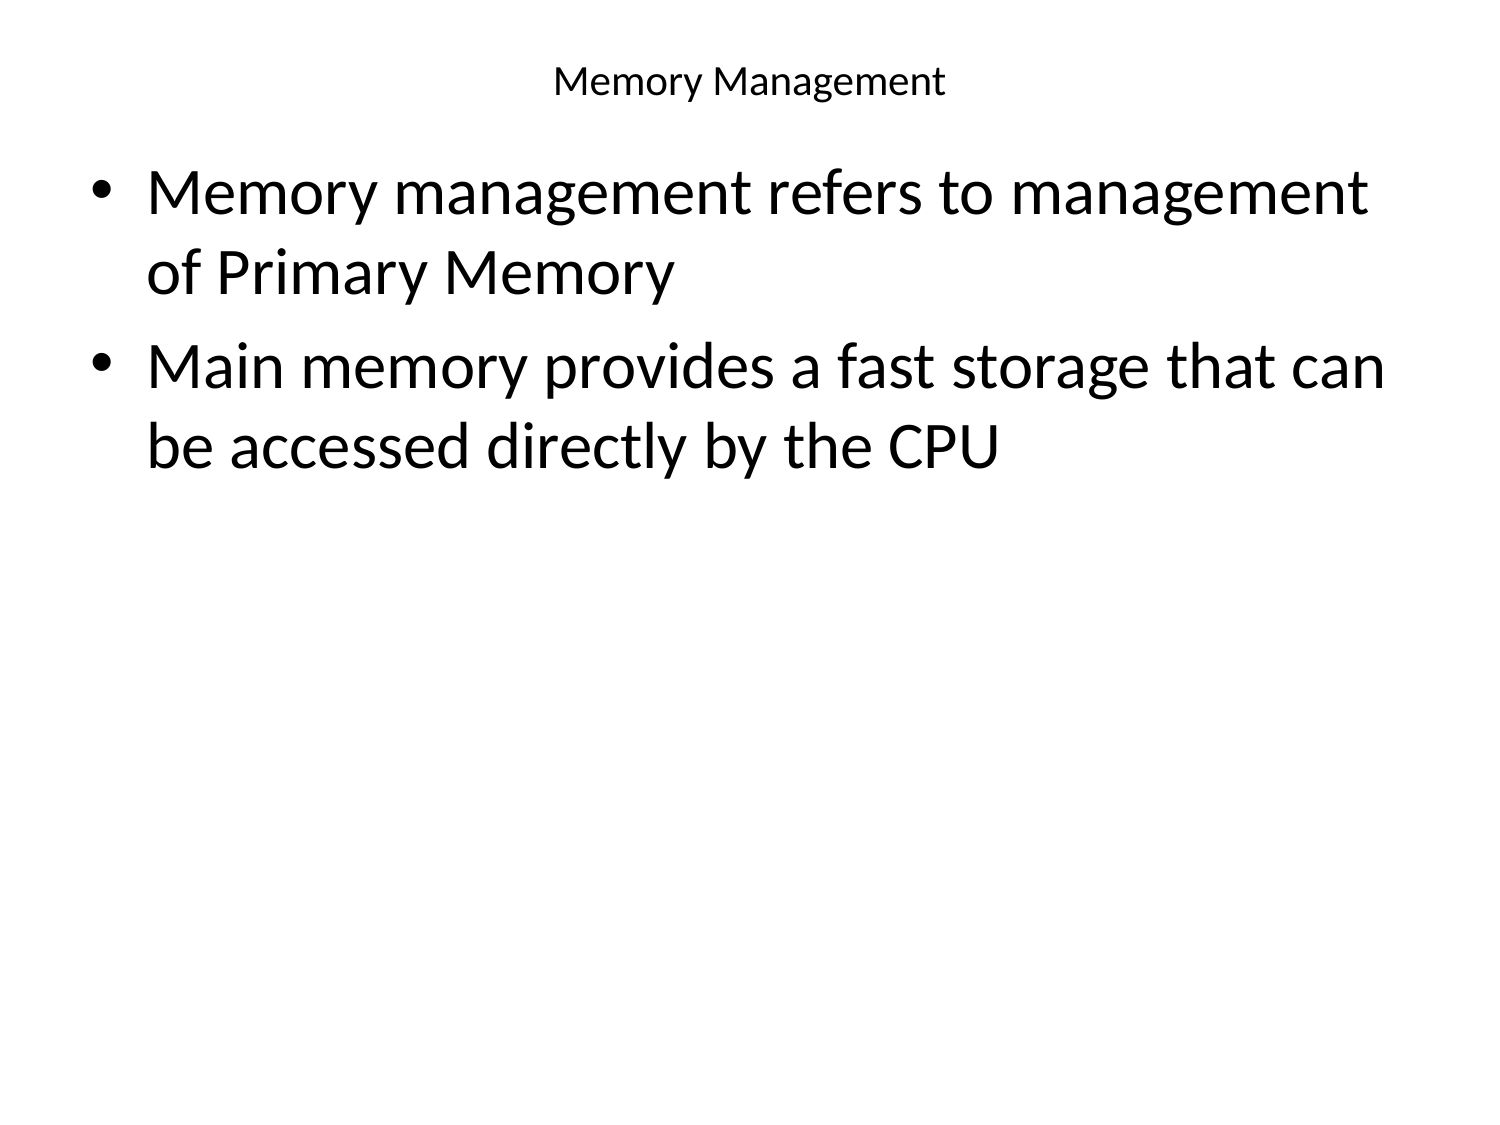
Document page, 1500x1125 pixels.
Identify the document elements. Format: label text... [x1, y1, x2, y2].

list Memory management refers to management of Primary Memory Main memory provides a fast storage that can be accessed directly by the CPU [75, 140, 1425, 1005]
title Memory Management [75, 45, 1425, 140]
